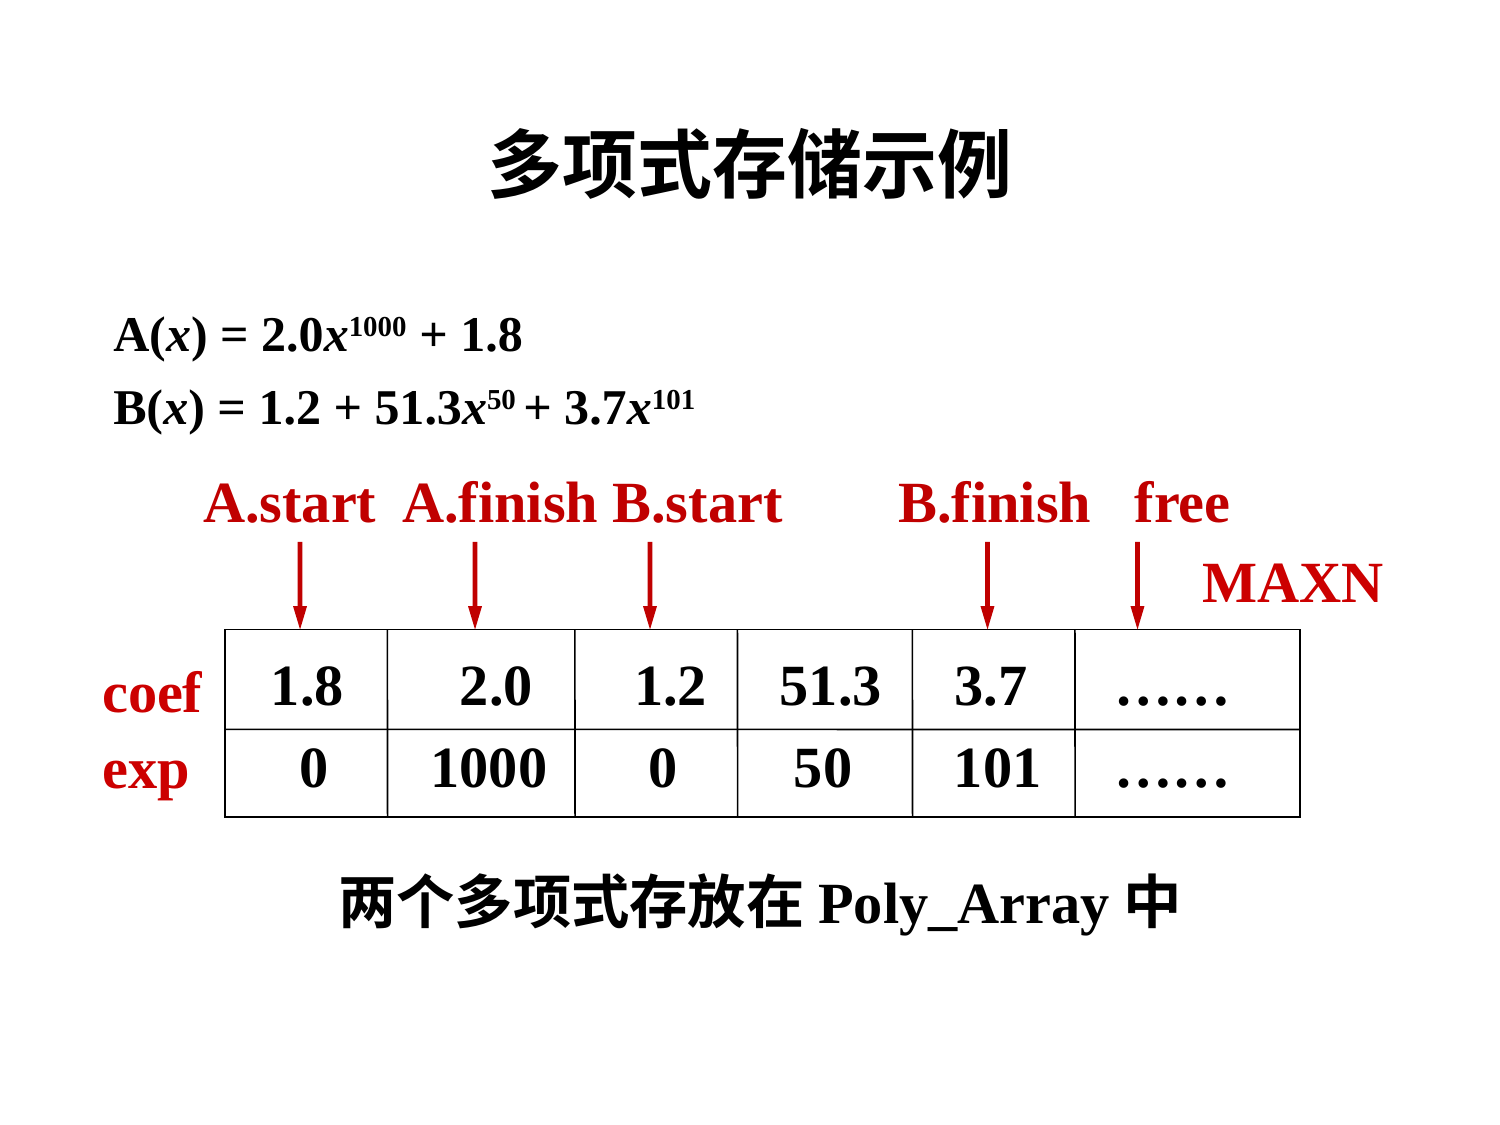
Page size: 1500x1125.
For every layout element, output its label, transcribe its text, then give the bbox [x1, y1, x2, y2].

text_box [293, 541, 307, 630]
text_box [913, 807, 1075, 817]
text_box 1.8 2.0 1.2 51.3 3.7 …… 0 1000 0 50 101 …… [256, 730, 387, 807]
text_box A.start A.finish B.start B.finish free [188, 456, 1247, 542]
text_box 1.8 2.0 1.2 51.3 3.7 …… 0 1000 0 50 101 …… [1076, 730, 1246, 807]
text_box [388, 807, 575, 817]
text_box [643, 541, 657, 630]
text_box 1.8 2.0 1.2 51.3 3.7 …… 0 1000 0 50 101 …… [256, 639, 387, 729]
text_box [1075, 629, 1300, 729]
text_box MAXN [1187, 536, 1399, 622]
text_box coef exp [87, 646, 218, 808]
text_box [225, 629, 387, 729]
text_box 1.8 2.0 1.2 51.3 3.7 …… 0 1000 0 50 101 …… [388, 639, 574, 729]
text_box [913, 629, 1074, 639]
text_box [468, 541, 482, 630]
text_box [388, 629, 574, 639]
text_box [738, 629, 912, 639]
text_box [1076, 730, 1300, 817]
text_box A(x) = 2.0x1000 + 1.8 B(x) = 1.2 + 51.3x50 + 3.7x101 [98, 290, 1124, 442]
title 多项式存储示例 [103, 59, 1397, 278]
text_box [225, 730, 387, 817]
text_box [1131, 541, 1144, 630]
text_box [981, 541, 994, 630]
text_box 1.8 2.0 1.2 51.3 3.7 …… 0 1000 0 50 101 …… [388, 730, 737, 807]
text_box 1.8 2.0 1.2 51.3 3.7 …… 0 1000 0 50 101 …… [575, 639, 737, 729]
text_box [575, 629, 737, 639]
text_box 1.8 2.0 1.2 51.3 3.7 …… 0 1000 0 50 101 …… [913, 639, 1246, 729]
text_box 两个多项式存放在Poly_Array中 [300, 857, 1197, 943]
text_box 1.8 2.0 1.2 51.3 3.7 …… 0 1000 0 50 101 …… [738, 639, 912, 729]
text_box 1.8 2.0 1.2 51.3 3.7 …… 0 1000 0 50 101 …… [913, 730, 1075, 807]
text_box 1.8 2.0 1.2 51.3 3.7 …… 0 1000 0 50 101 …… [738, 730, 912, 807]
text_box [576, 807, 737, 817]
text_box [738, 807, 912, 817]
